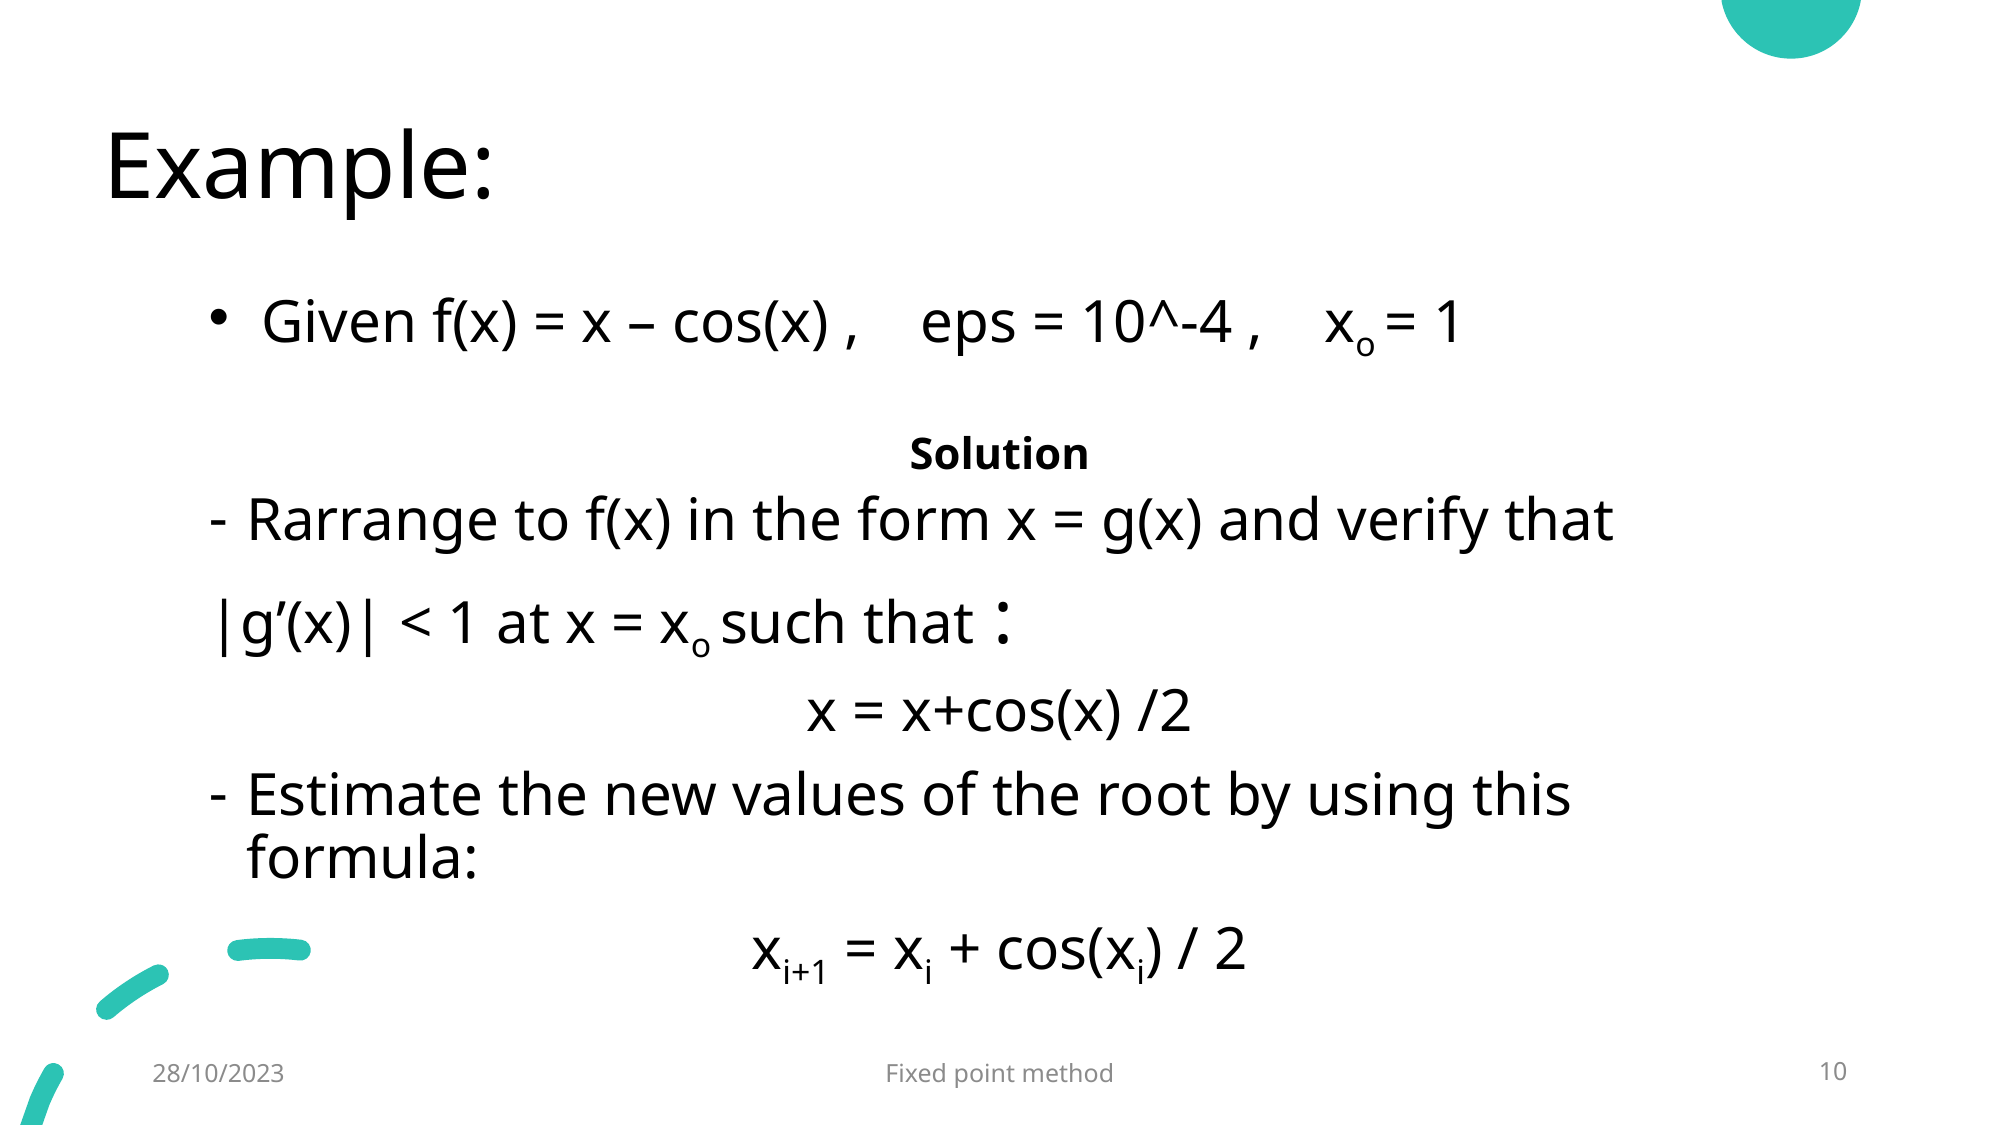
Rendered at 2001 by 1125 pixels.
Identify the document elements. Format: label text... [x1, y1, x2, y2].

list Given f(x) = x – cos(x) , eps = 10^-4 , xo = 1 Solution Rarrange to f(x) in the form x = g(x) and verify that |g’(x)| < 1 at x = xo such that : x = x+cos(x) /2 Estimate the new values of the root by using this formula: xi+1 = xi + cos(xi) / 2 [193, 277, 1806, 995]
slide_number 10 [1412, 1042, 1863, 1103]
footer Fixed point method [662, 1042, 1338, 1103]
title Example: [88, 59, 1814, 278]
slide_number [137, 1042, 588, 1103]
